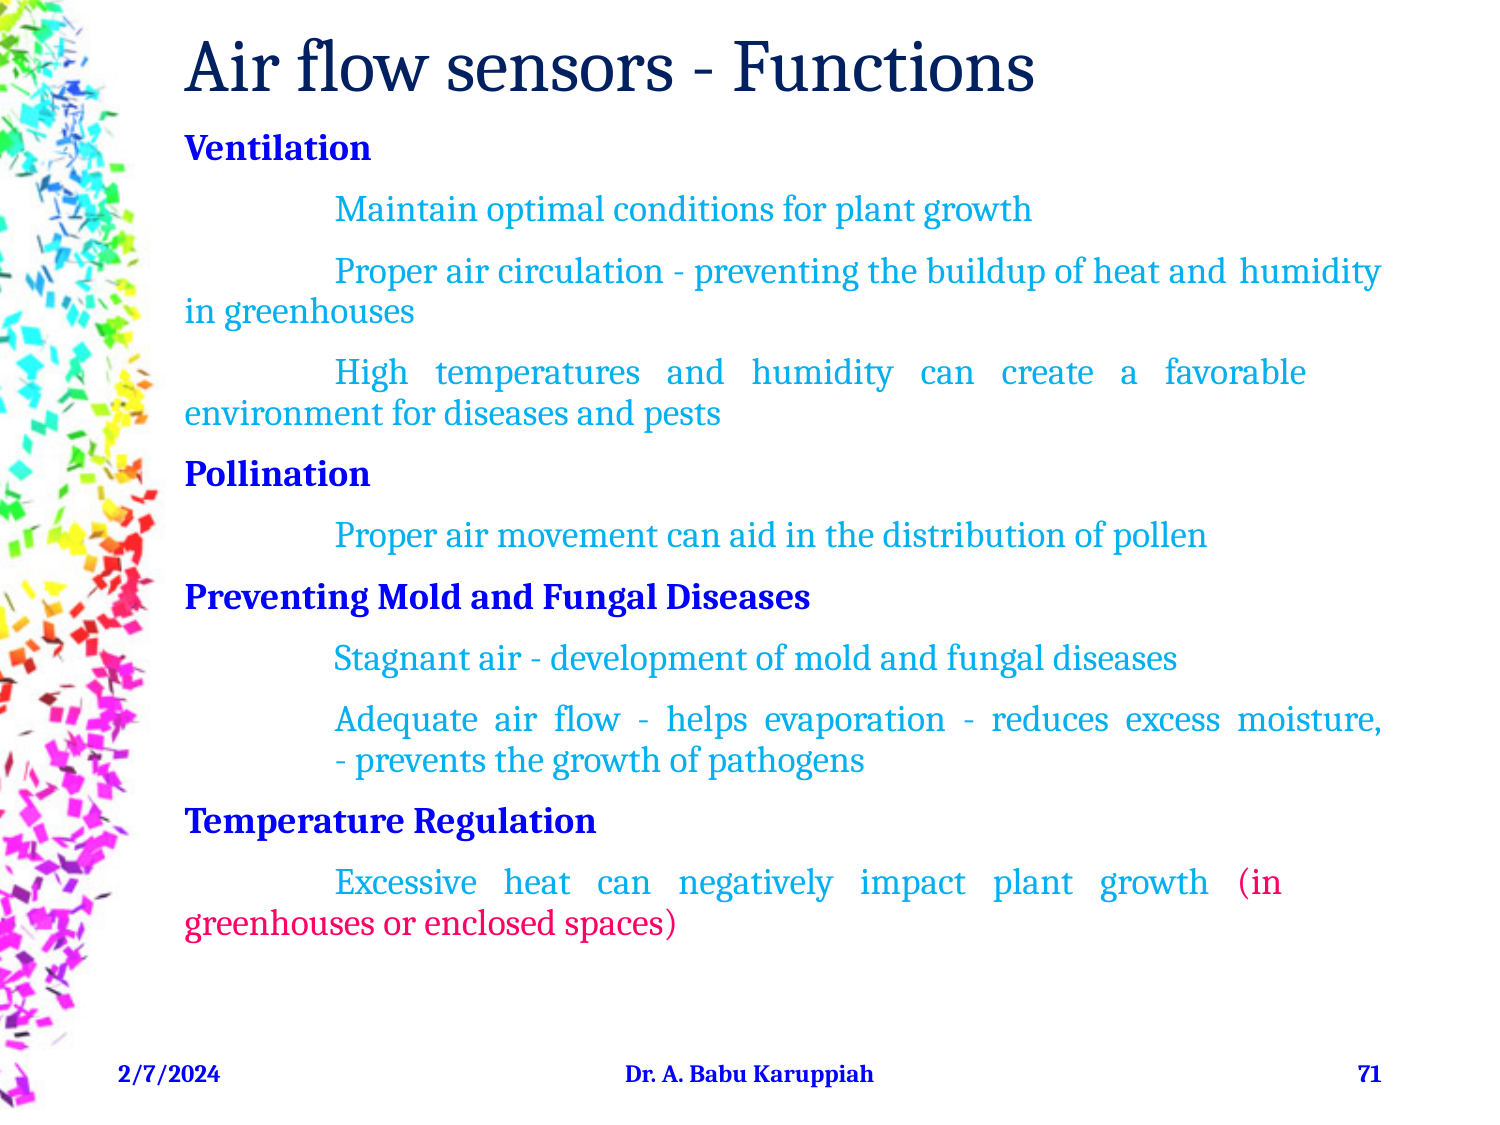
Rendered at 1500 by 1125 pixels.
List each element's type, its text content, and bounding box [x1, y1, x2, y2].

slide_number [103, 1042, 441, 1103]
slide_number ‹#› [1059, 1042, 1397, 1103]
title Air flow sensors - Functions [169, 27, 1397, 108]
footer Dr. A. Babu Karuppiah [496, 1042, 1004, 1103]
list Ventilation Maintain optimal conditions for plant growth Proper air circulation - preventing the buildup of heat and humidity in greenhouses High temperatures and humidity can create a favorable environment for diseases and pests Pollination Proper air movement can aid in the distribution of pollen Preventing Mold and Fungal Diseases Stagnant air - development of mold and fungal diseases Adequate air flow - helps evaporation - reduces excess moisture, - prevents the growth of pathogens Temperature Regulation Excessive heat can negatively impact plant growth (in greenhouses or enclosed spaces) [169, 120, 1397, 978]
